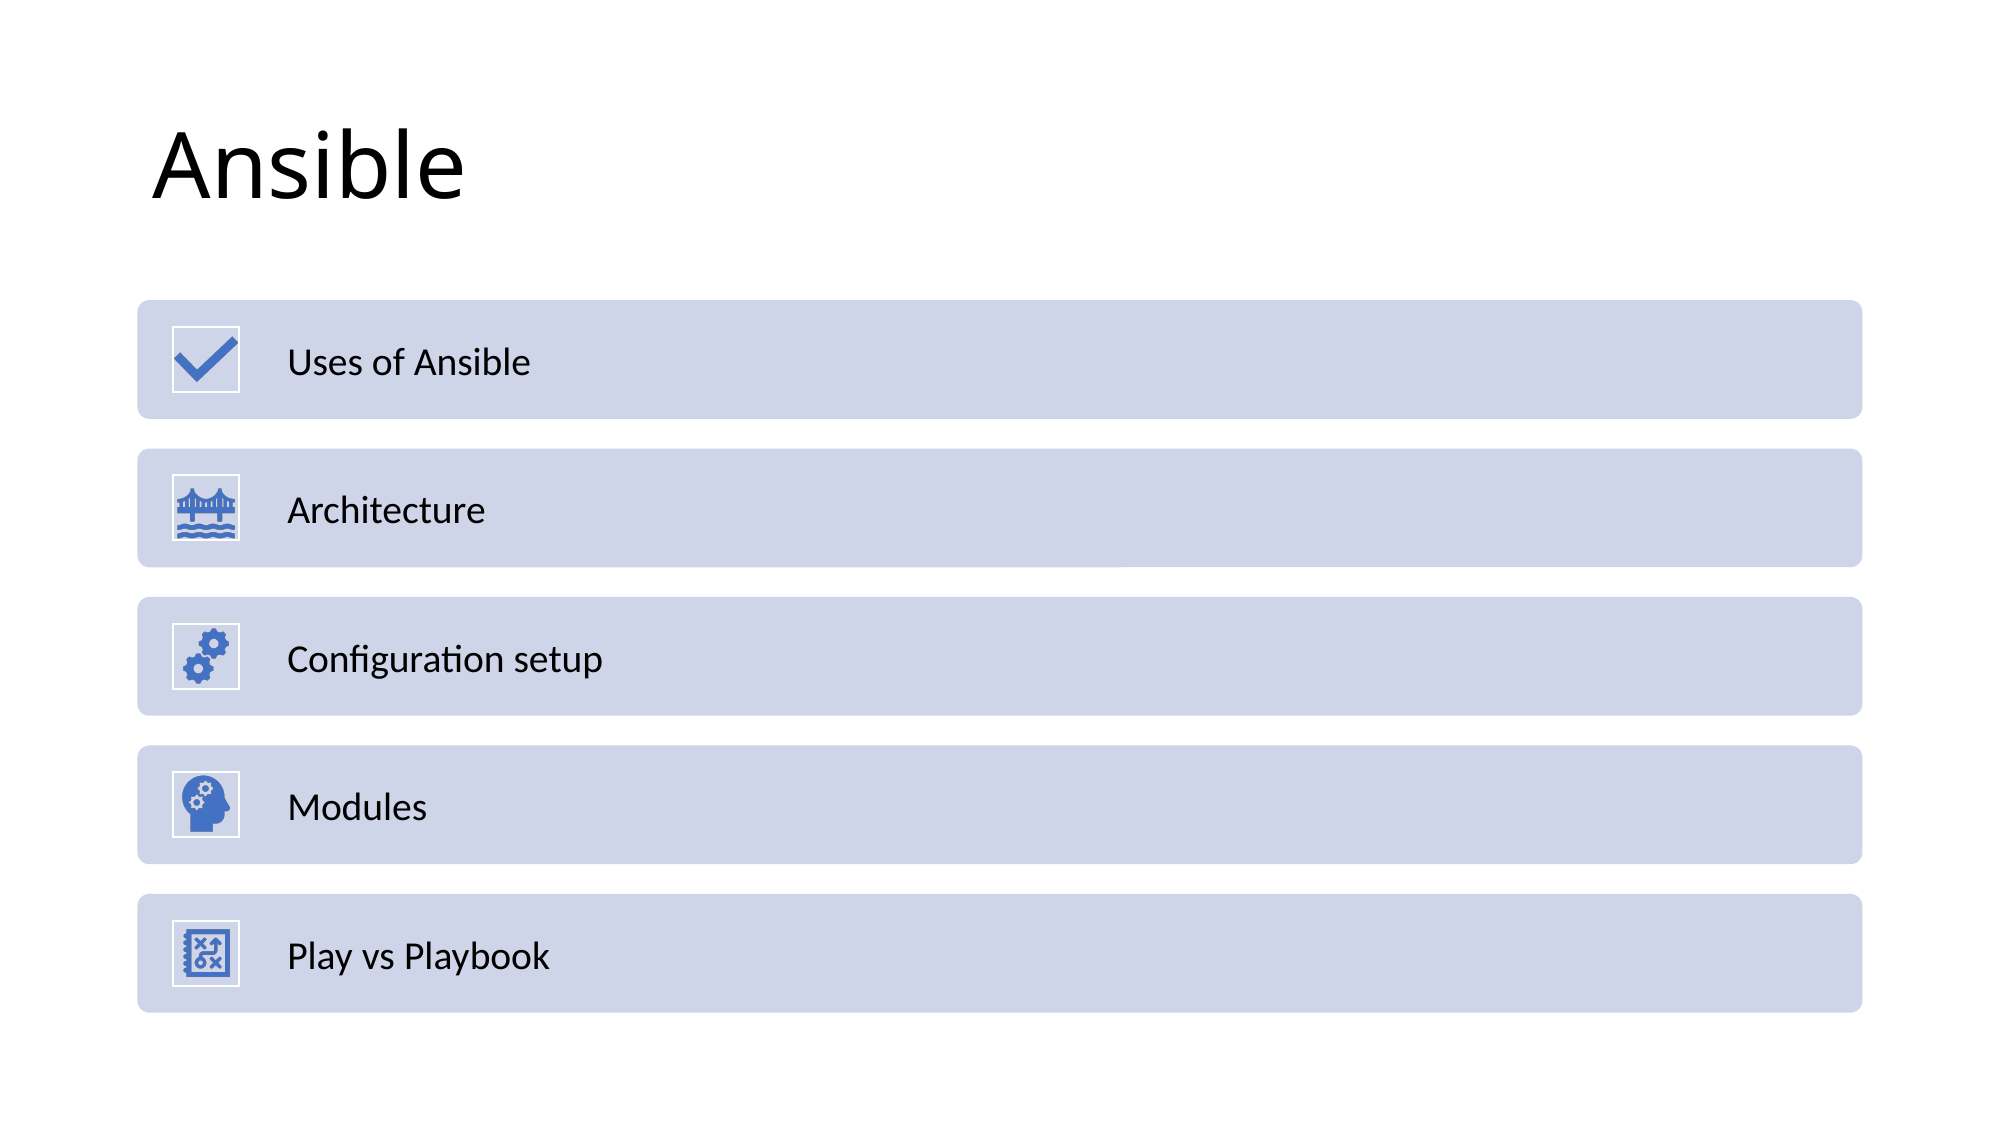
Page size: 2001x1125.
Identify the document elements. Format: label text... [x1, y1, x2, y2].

title Ansible [137, 59, 1863, 278]
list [137, 299, 1863, 1014]
